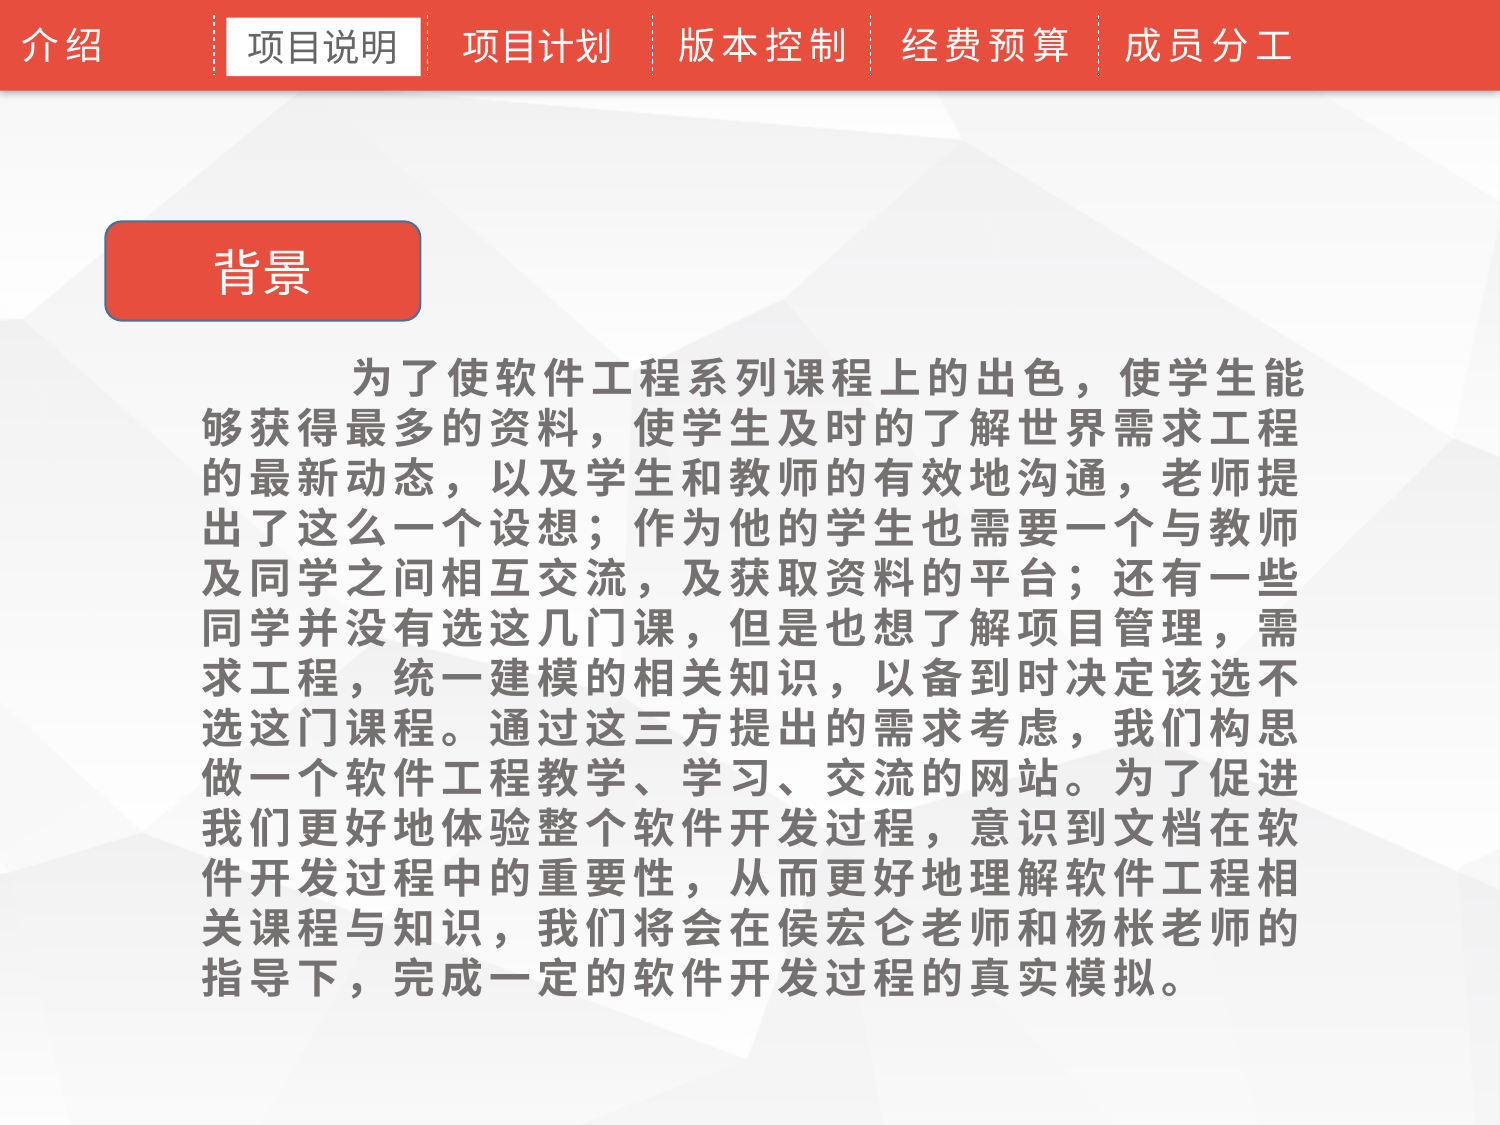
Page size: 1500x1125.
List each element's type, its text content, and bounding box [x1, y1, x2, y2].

text_box 成员分工 [1109, 14, 1322, 75]
text_box 介绍 [7, 14, 213, 75]
text_box [225, 17, 233, 77]
text_box 版本控制 [871, 14, 876, 75]
text_box 背景 [104, 220, 422, 322]
text_box 为了使软件工程系列课程上的出色，使学生能够获得最多的资料，使学生及时的了解世界需求工程的最新动态，以及学生和教师的有效地沟通，老师提出了这么一个设想；作为他的学生也需要一个与教师及同学之间相互交流，及获取资料的平台；还有一些同学并没有选这几门课，但是也想了解项目管理，需求工程，统一建模的相关知识，以备到时决定该选不选这门课程。通过这三方提出的需求考虑，我们构思做一个软件工程教学、学习、交流的网站。为了促进我们更好地体验整个软件开发过程，意识到文档在软件开发过程中的重要性，从而更好地理解软件工程相关课程与知识，我们将会在侯宏仑老师和杨枨老师的指导下，完成一定的软件开发过程的真实模拟。 [186, 344, 1350, 1010]
text_box 项目计划 [448, 15, 652, 75]
text_box 项目说明 [233, 16, 446, 77]
text_box 经费预算 [886, 14, 1098, 75]
text_box [0, 0, 1500, 92]
picture [0, 92, 1500, 1125]
text_box 版本控制 [663, 14, 870, 75]
text_box 项目计划 [653, 15, 661, 75]
